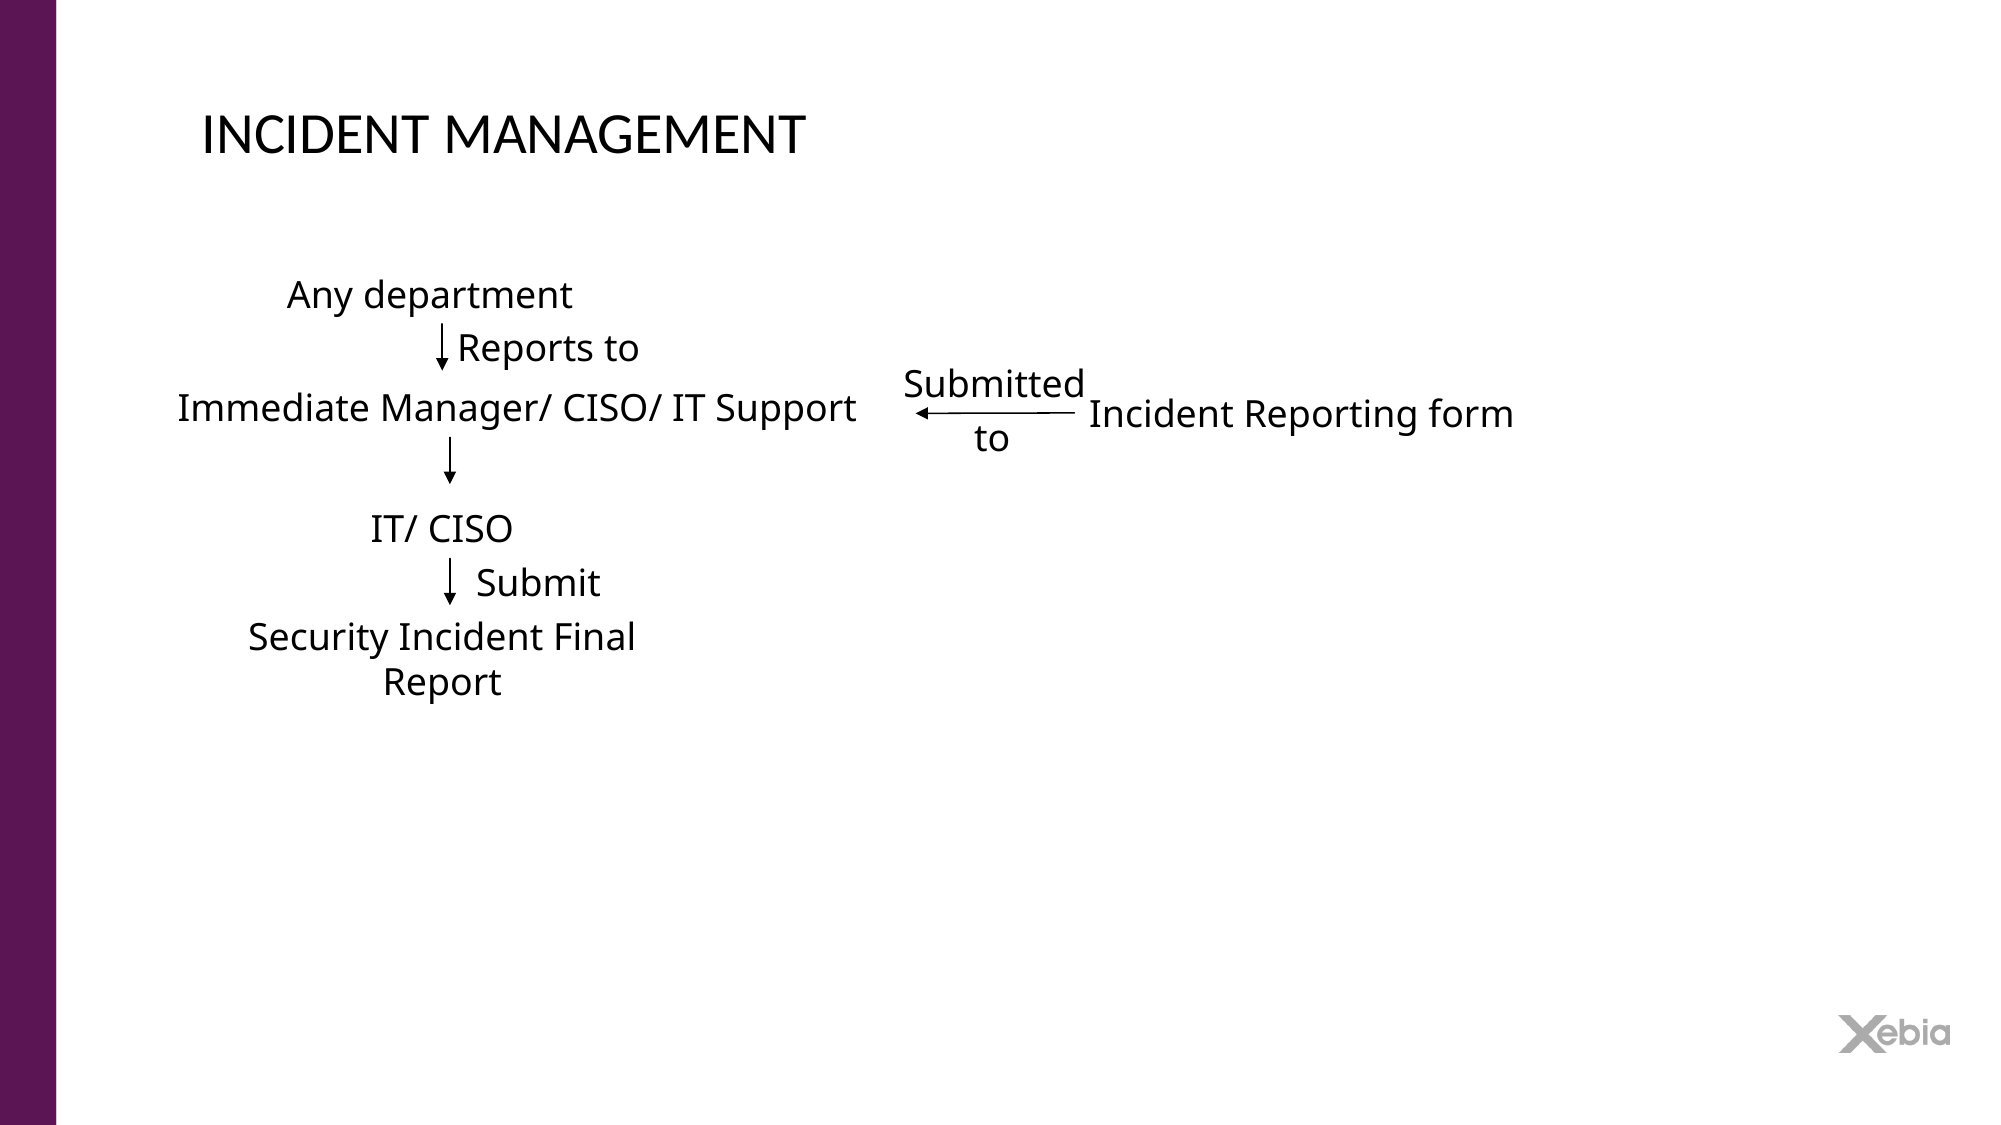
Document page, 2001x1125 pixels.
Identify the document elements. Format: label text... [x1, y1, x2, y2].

text_box Immediate Manager/ CISO/ IT Support [162, 377, 933, 437]
text_box Submit [461, 551, 635, 612]
title INCIDENT MANAGEMENT [86, 87, 923, 185]
text_box Security Incident Final Report [194, 605, 691, 710]
text_box Submitted [888, 352, 1119, 413]
text_box IT/ CISO [194, 497, 691, 558]
text_box Incident Reporting form [1074, 383, 1571, 443]
text_box to [959, 421, 1051, 467]
text_box to [959, 407, 1051, 413]
text_box Reports to [442, 316, 698, 377]
text_box Any department [272, 263, 768, 323]
